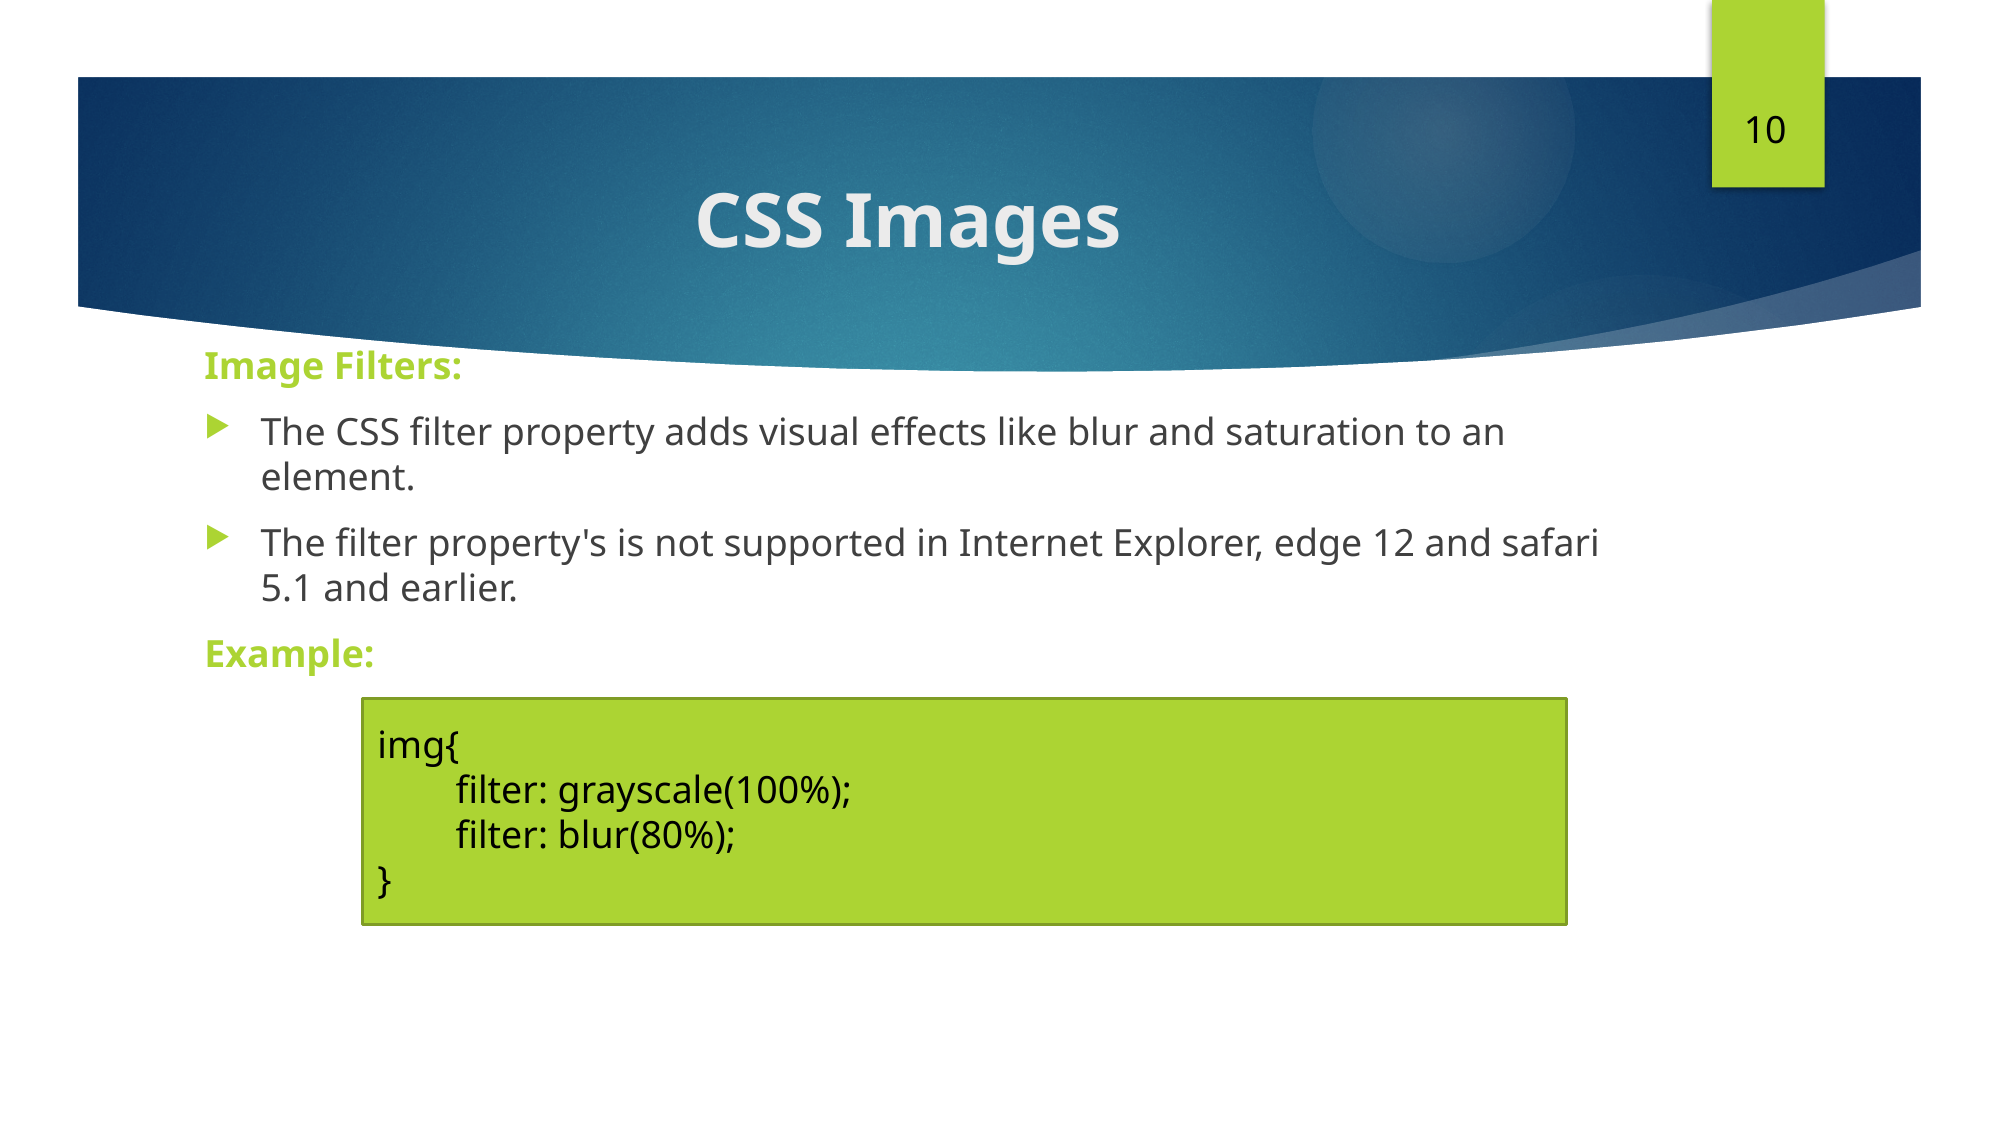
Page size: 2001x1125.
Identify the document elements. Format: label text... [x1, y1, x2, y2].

title CSS Images [189, 159, 1627, 276]
text_box img{ filter: grayscale(100%); filter: blur(80%); } [361, 697, 1568, 926]
text_box 10 [1729, 99, 1804, 159]
list Image Filters: The CSS filter property adds visual effects like blur and saturation to an element. The filter property's is not supported in Internet Explorer, edge 12 and safari 5.1 and earlier. Example: [189, 334, 1627, 1125]
